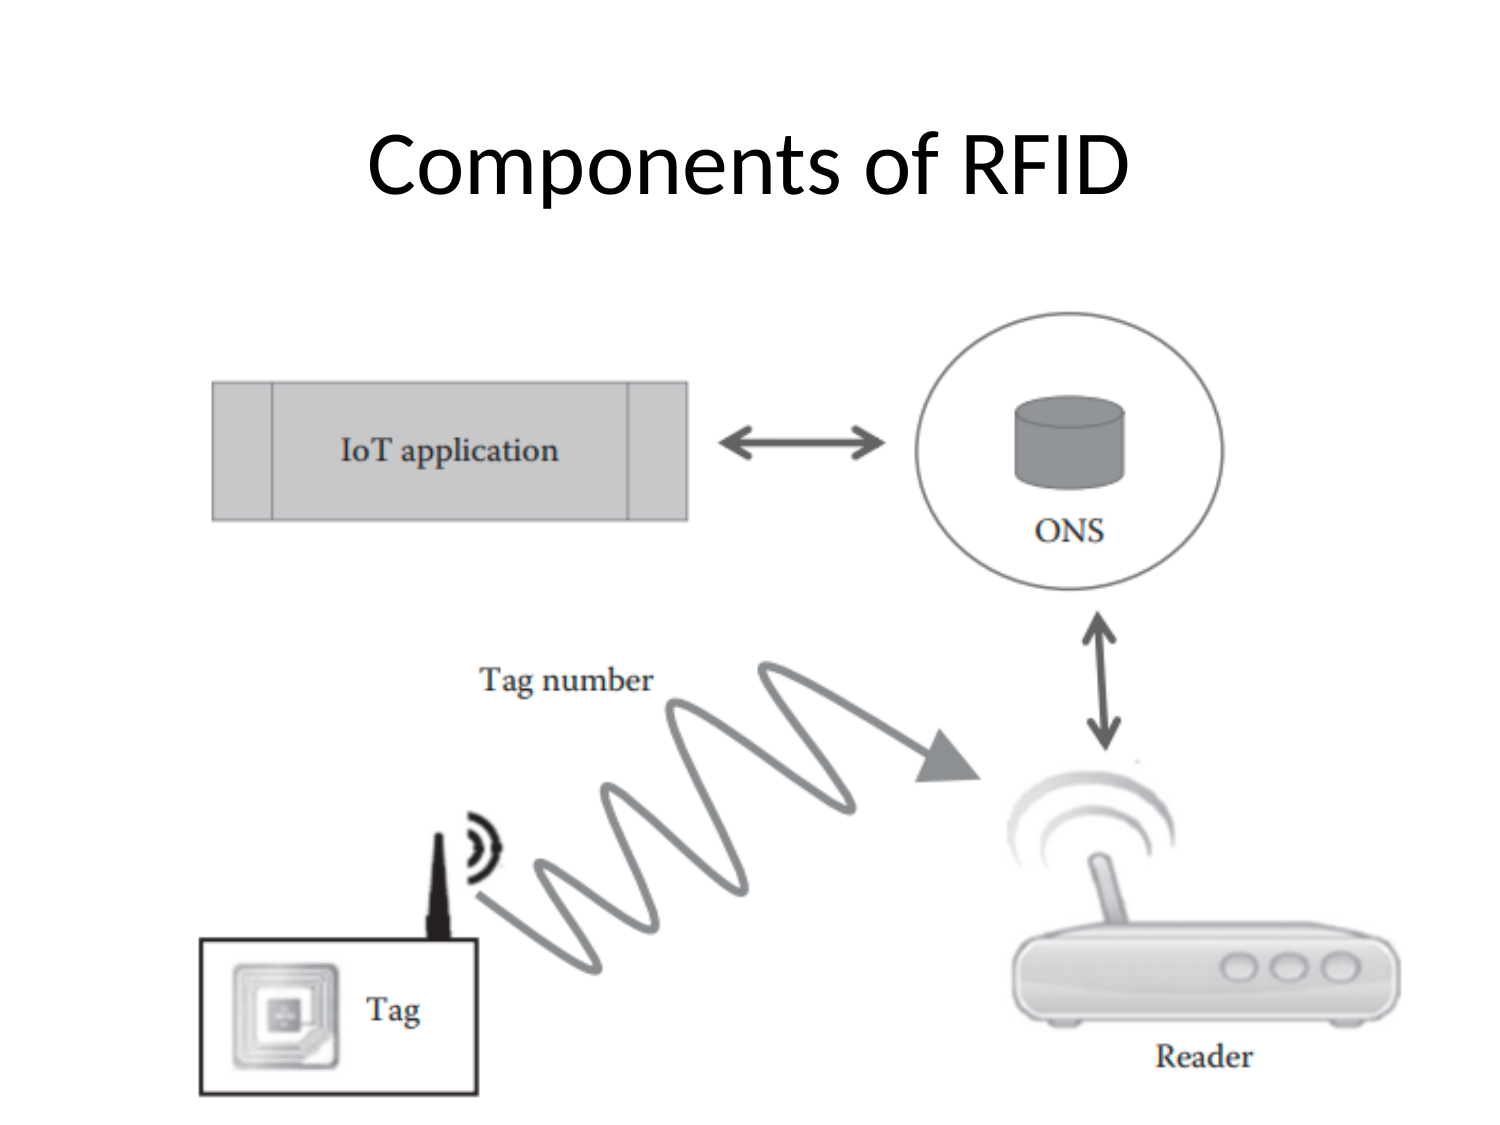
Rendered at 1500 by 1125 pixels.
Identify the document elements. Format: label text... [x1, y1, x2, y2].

picture [124, 287, 1438, 1106]
title Components of RFID [112, 37, 1388, 279]
